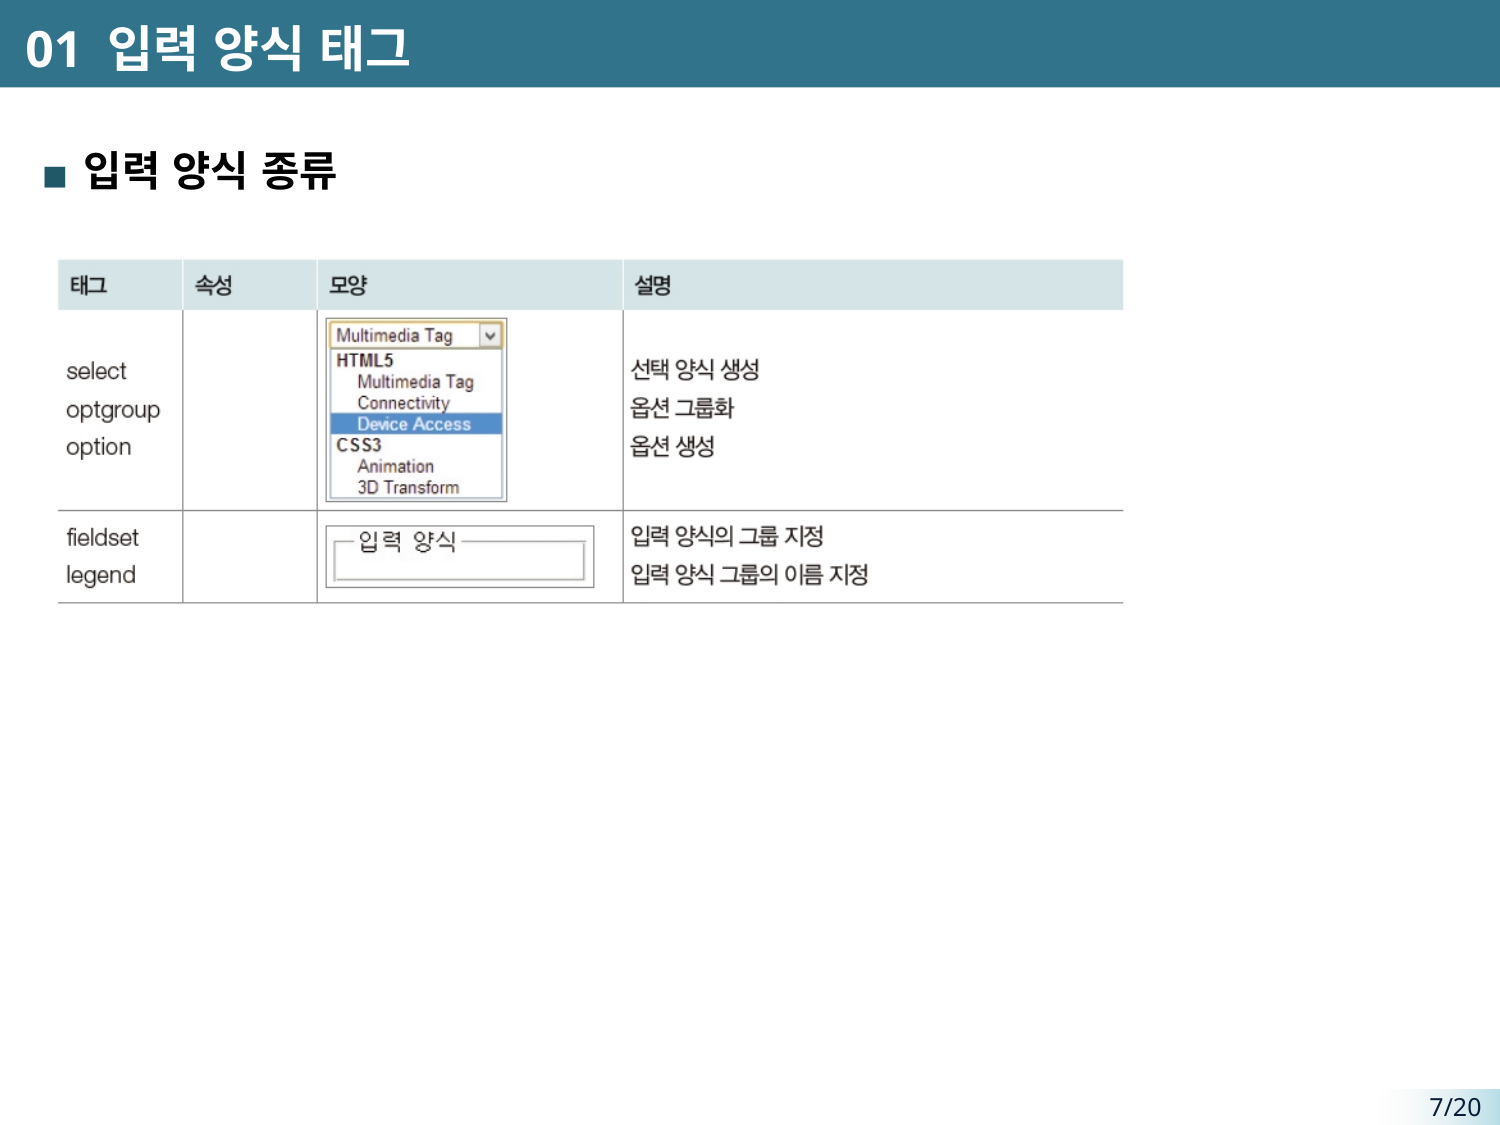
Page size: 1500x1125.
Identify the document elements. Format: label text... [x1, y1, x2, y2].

title 01 입력 양식 태그 [10, 8, 1288, 87]
list 입력 양식 종류 [10, 126, 1481, 1057]
picture [52, 255, 1131, 610]
